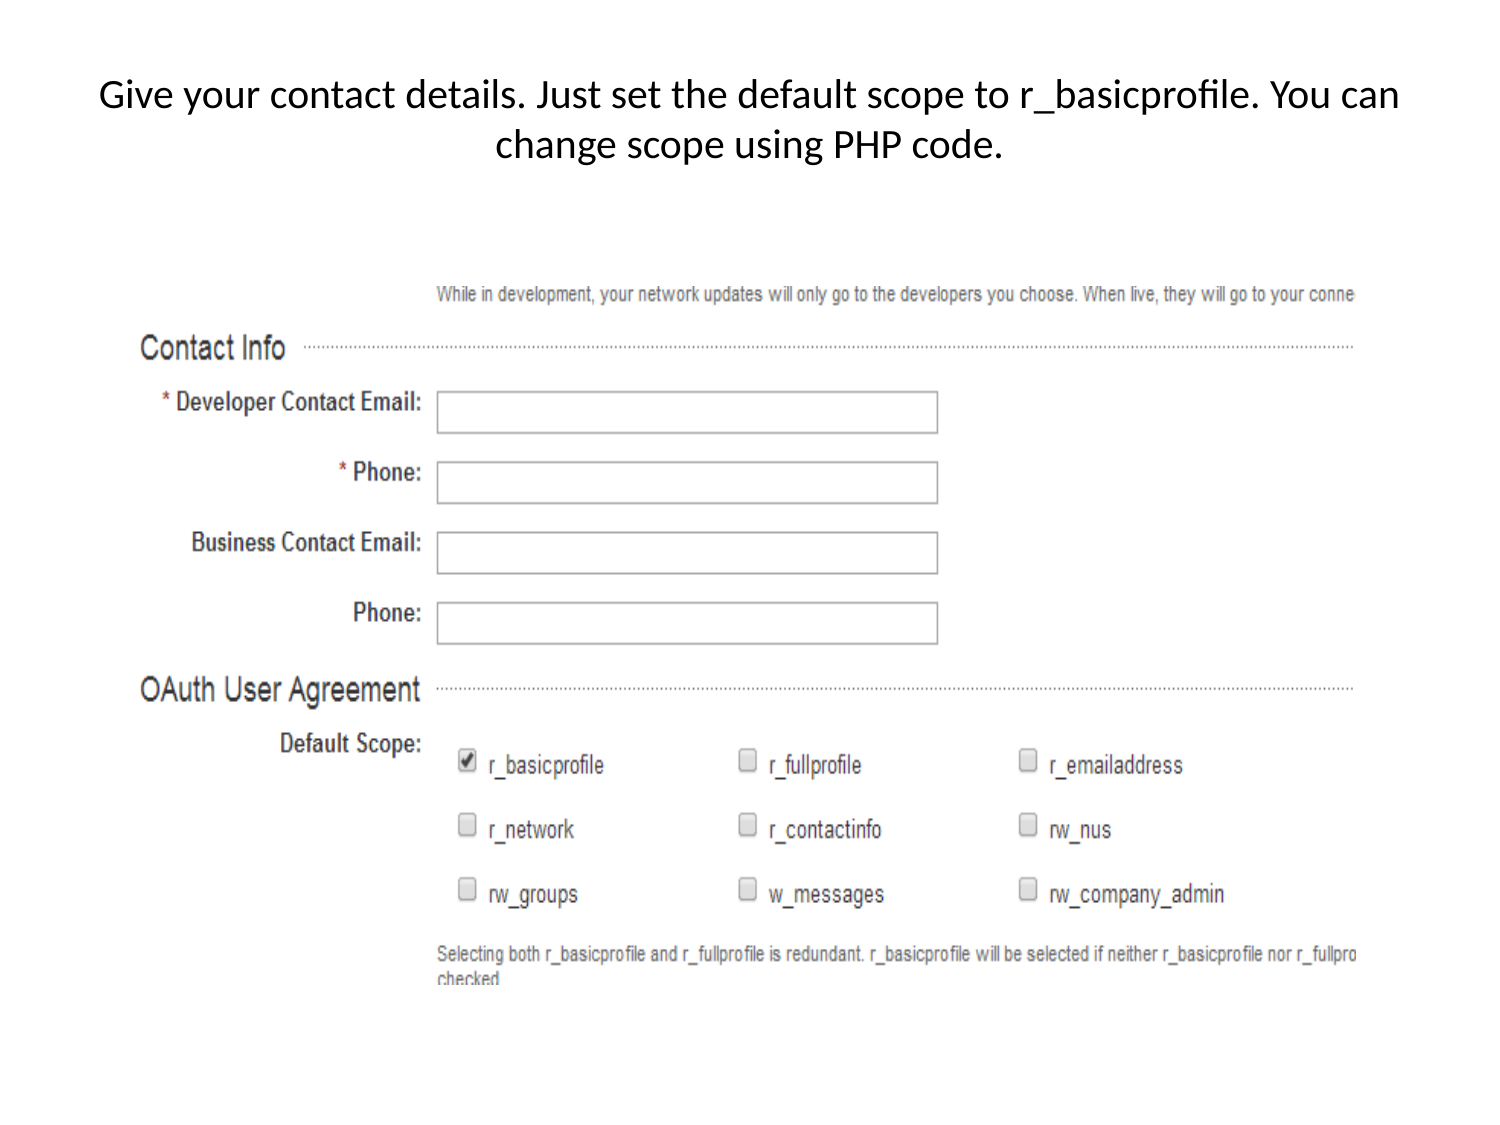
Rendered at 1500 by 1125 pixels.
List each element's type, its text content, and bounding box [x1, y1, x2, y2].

picture [116, 286, 1356, 985]
title Give your contact details. Just set the default scope to r_basicprofile. You can change scope using PHP code. [75, 23, 1425, 211]
